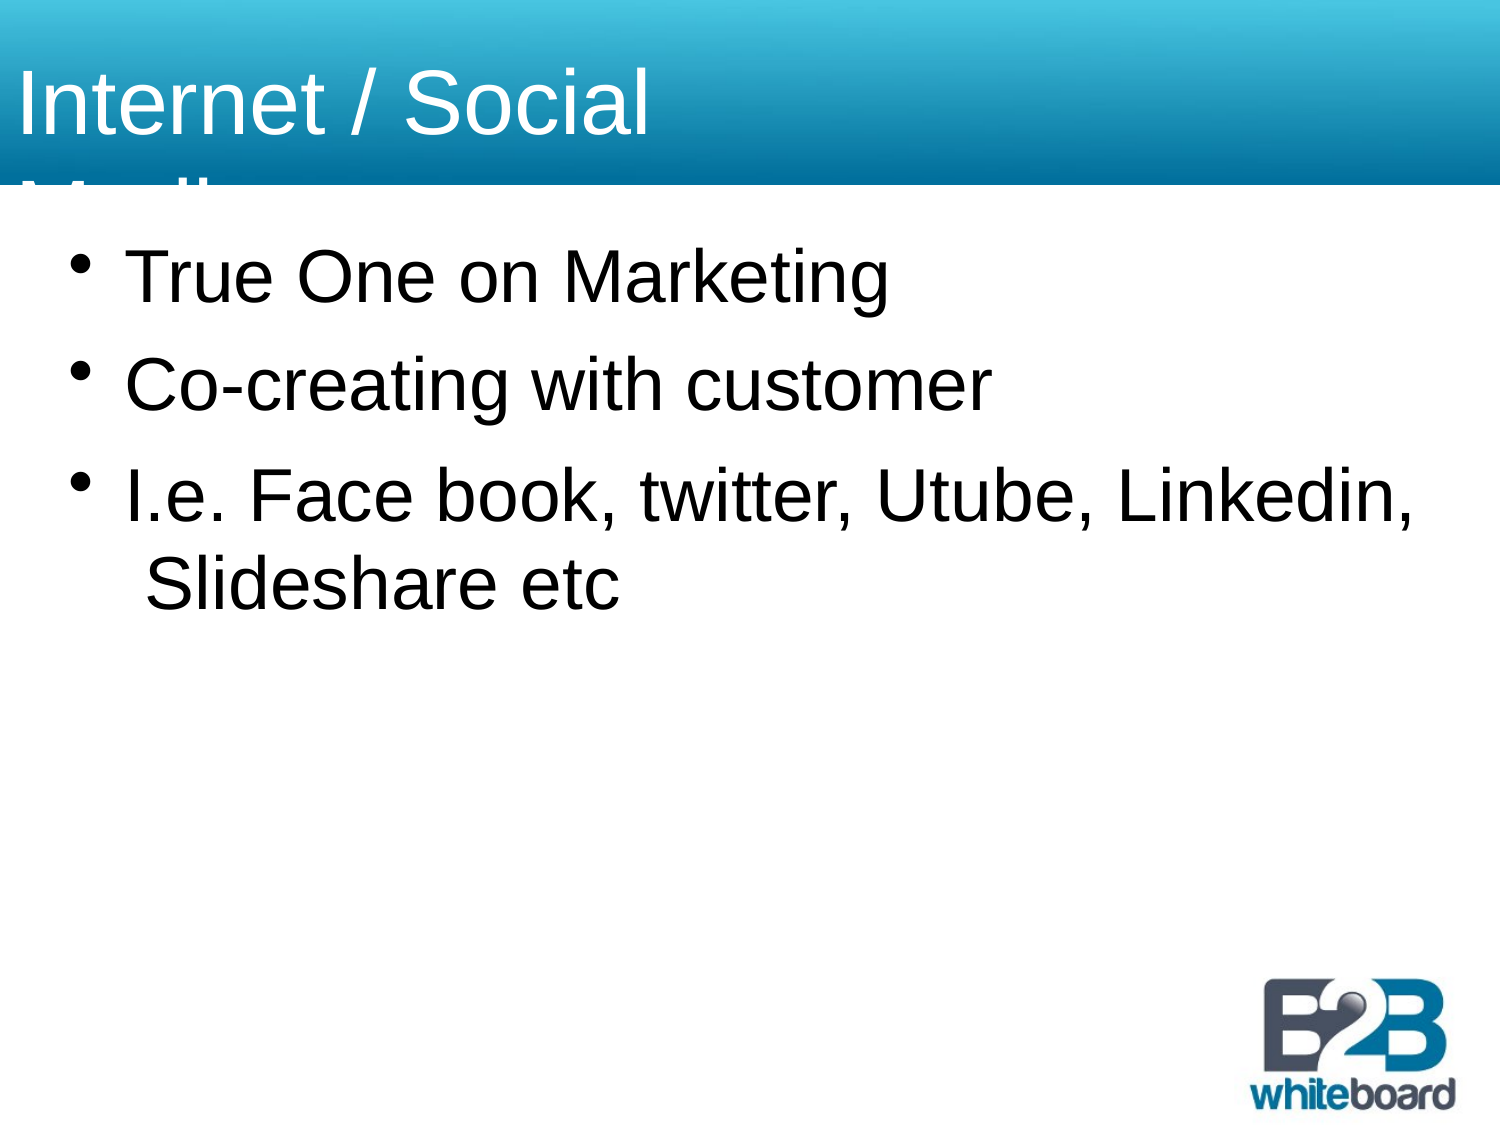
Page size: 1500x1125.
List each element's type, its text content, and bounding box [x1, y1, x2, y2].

picture [1234, 976, 1467, 1125]
title Internet / Social Media [12, 41, 930, 264]
text_box True One on Marketing Co-creating with customer I.e. Face book, twitter, Utube, Linkedin, Slideshare etc [66, 207, 1428, 625]
picture [0, 0, 1500, 149]
